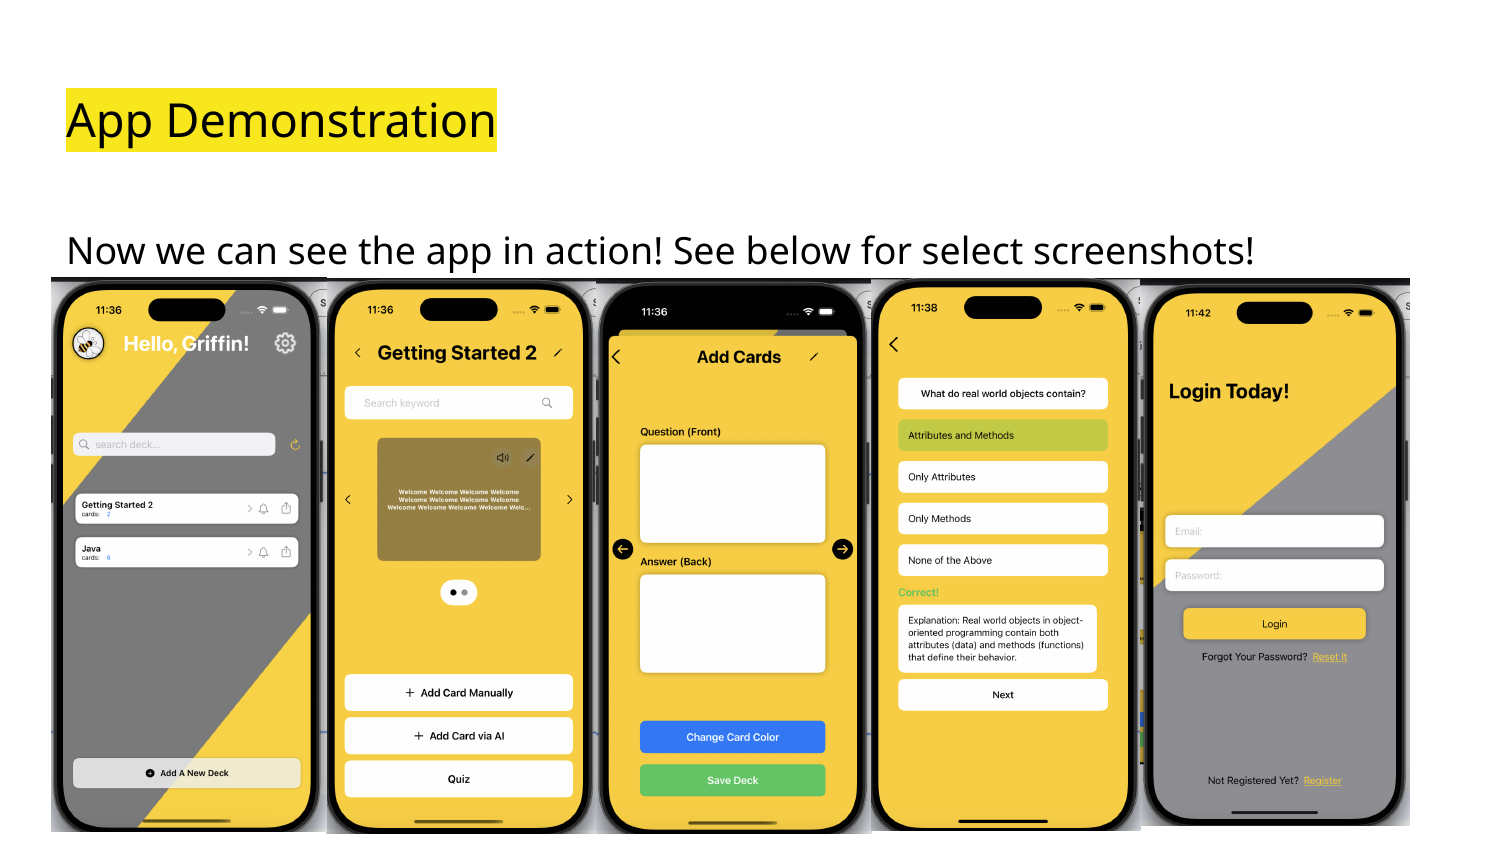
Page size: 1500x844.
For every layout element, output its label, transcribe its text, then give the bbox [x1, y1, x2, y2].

picture [50, 276, 1410, 834]
list Now we can see the app in action! See below for select screenshots! [51, 202, 1449, 750]
title App Demonstration [51, 72, 1449, 167]
